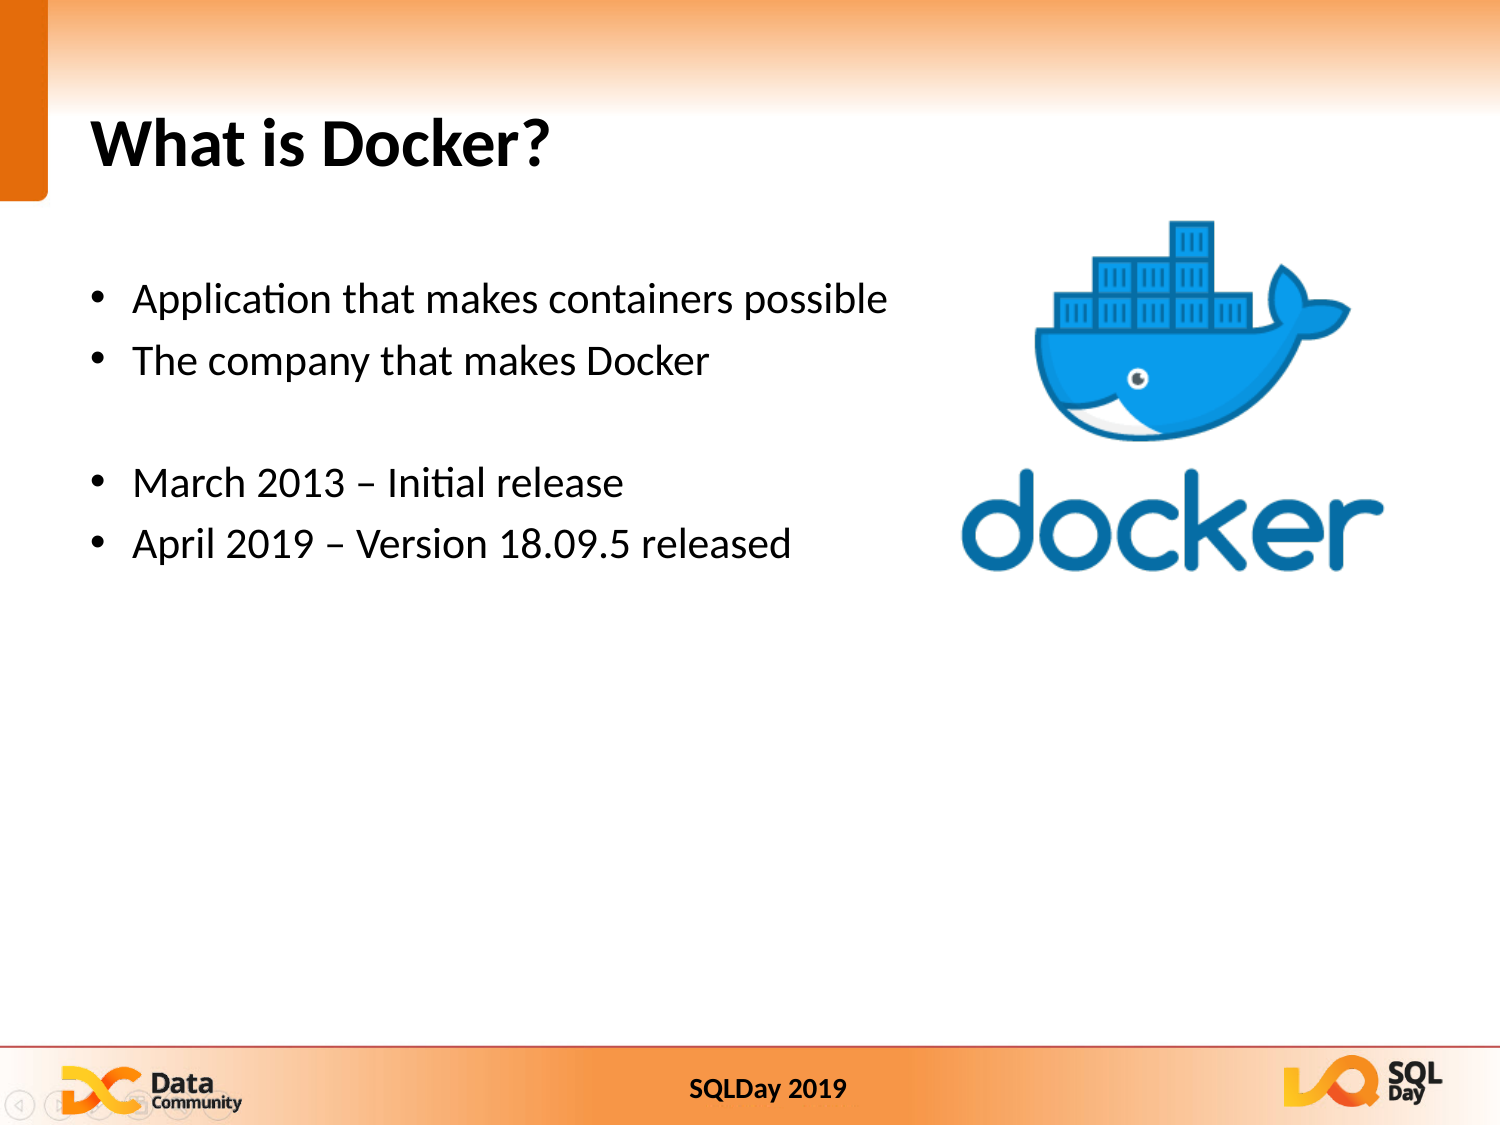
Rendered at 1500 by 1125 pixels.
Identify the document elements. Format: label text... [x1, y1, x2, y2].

title What is Docker? [75, 45, 1425, 233]
picture [0, 0, 1500, 1125]
list Application that makes containers possible The company that makes Docker March 2013 – Initial release April 2019 – Version 18.09.5 released [75, 262, 1425, 1005]
